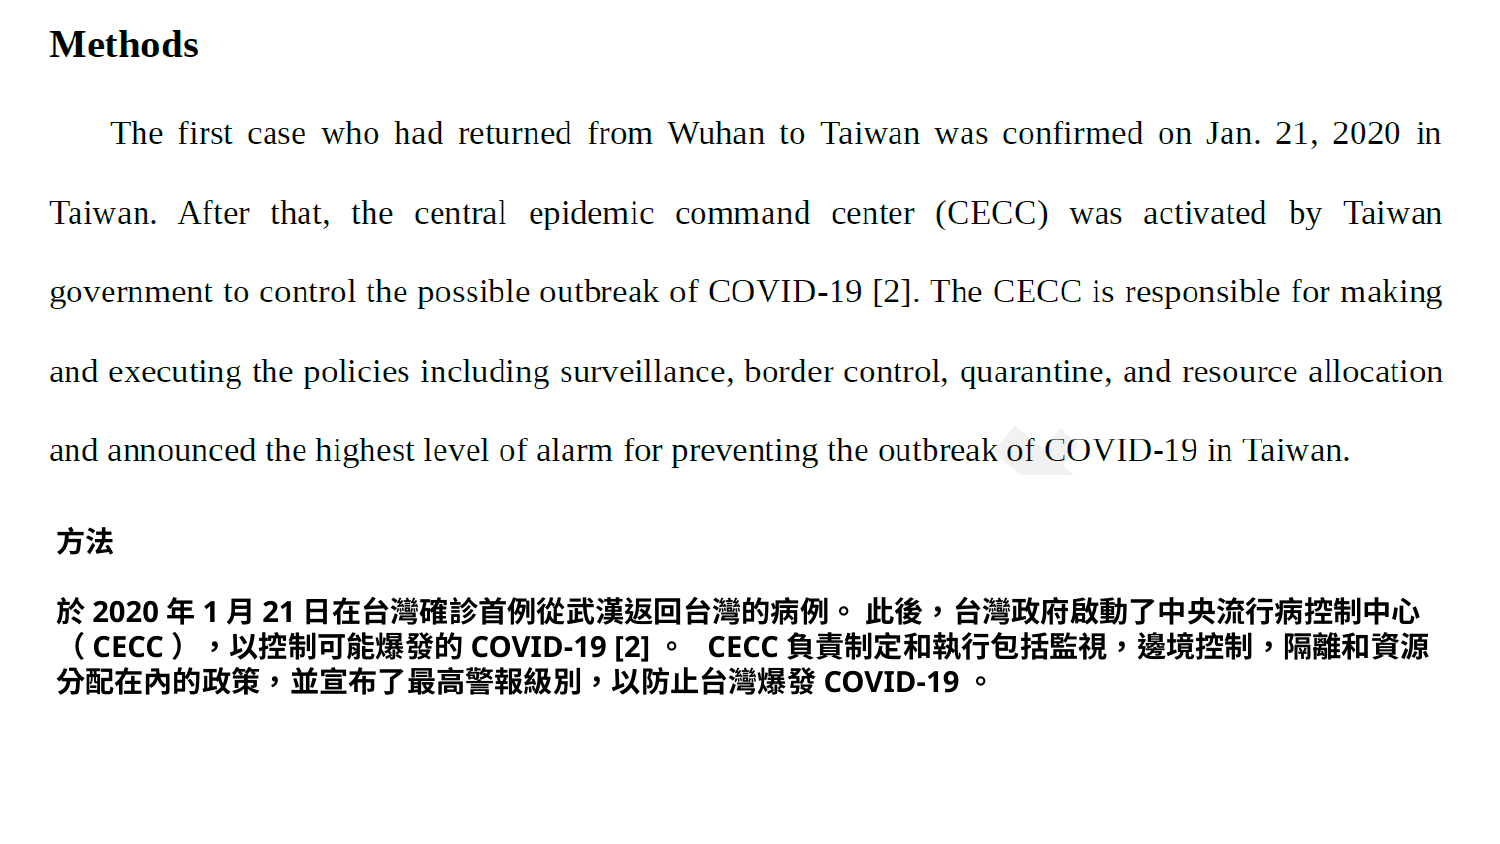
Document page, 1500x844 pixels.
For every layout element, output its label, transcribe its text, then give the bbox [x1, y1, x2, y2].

picture [41, 19, 1459, 475]
text_box 方法 於2020年1月21日在台灣確診首例從武漢返回台灣的病例。 此後，台灣政府啟動了中央流行病控制中心（CECC），以控制可能爆發的COVID-19 [2]。 CECC負責制定和執行包括監視，邊境控制，隔離和資源分配在內的政策，並宣布了最高警報級別，以防止台灣爆發COVID-19。 [41, 516, 1459, 706]
